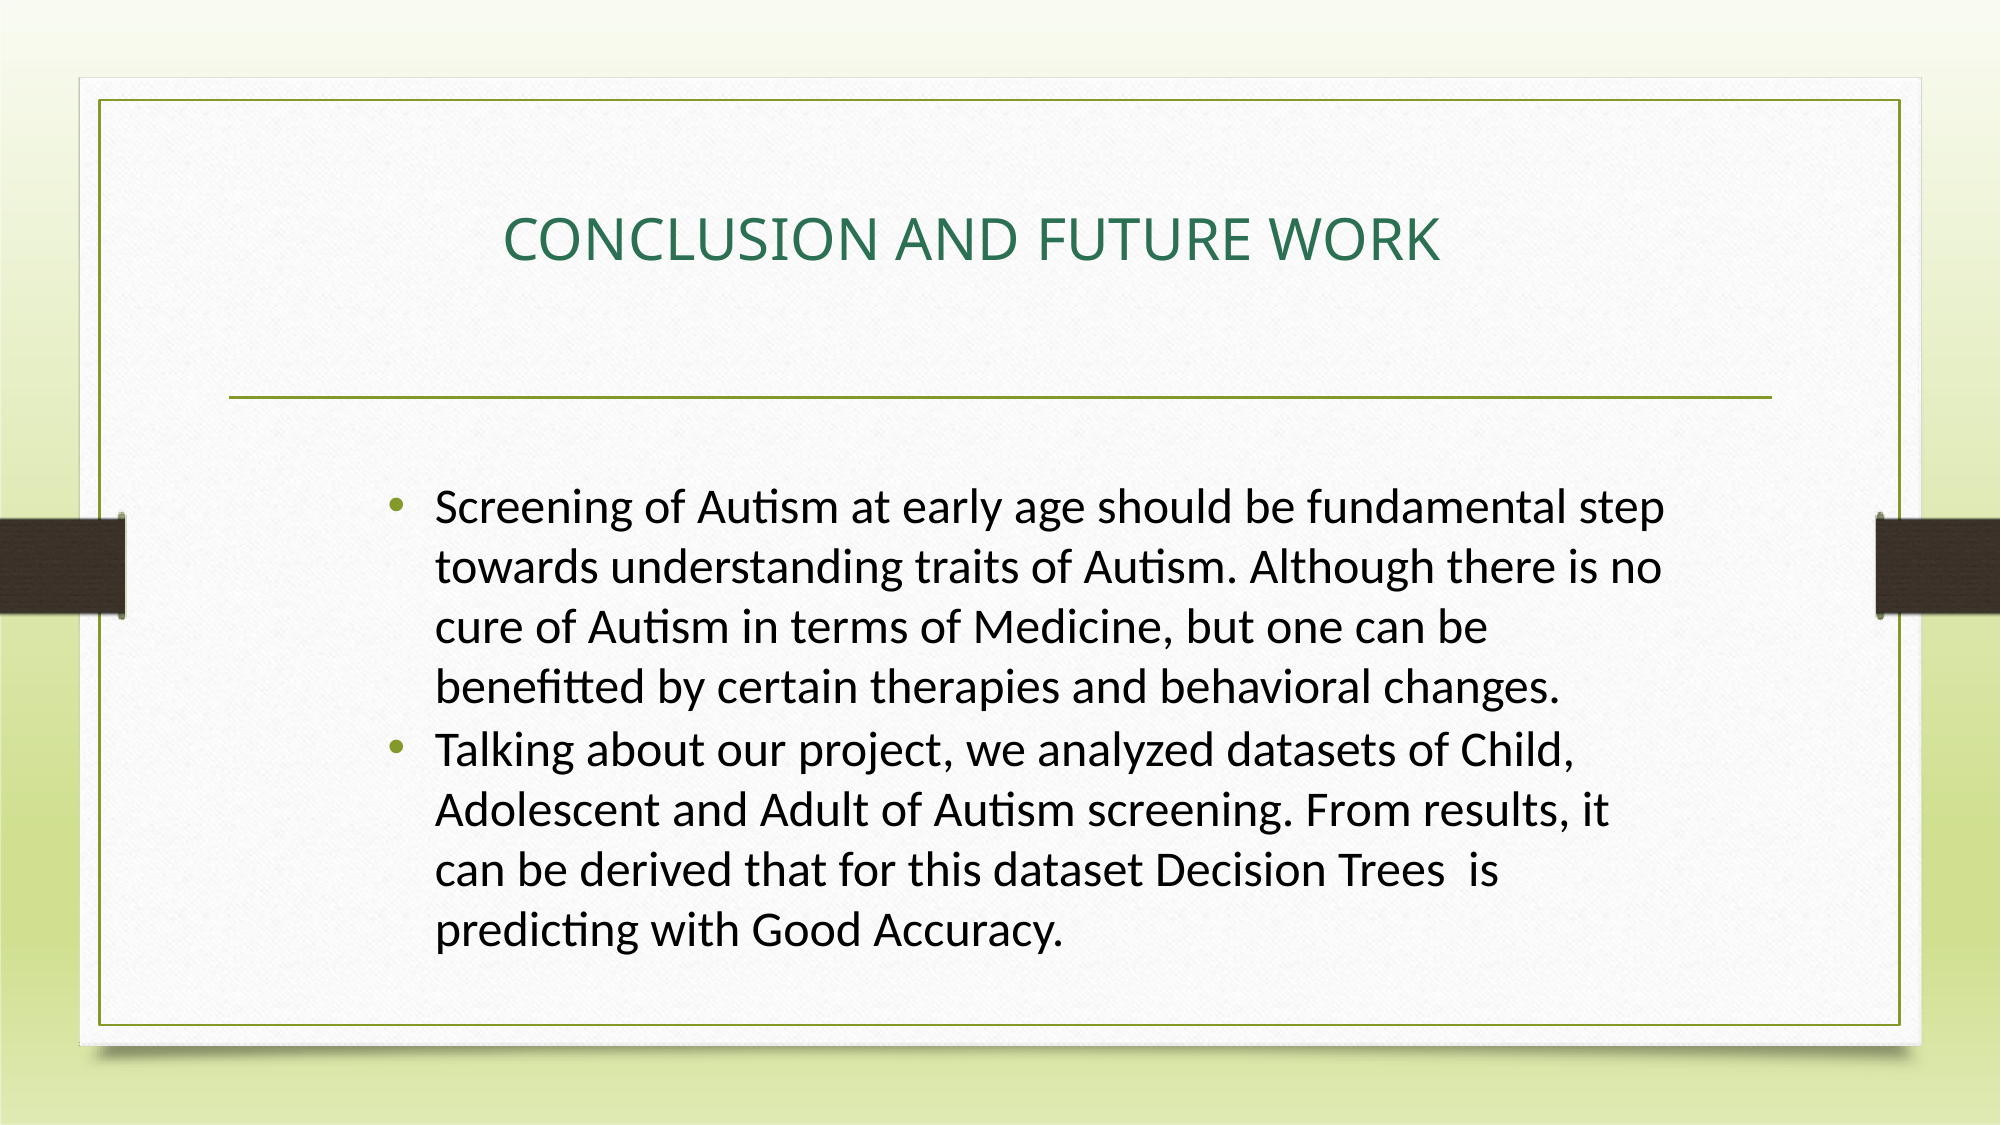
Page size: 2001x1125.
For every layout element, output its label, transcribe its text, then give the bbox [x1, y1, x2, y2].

list Screening of Autism at early age should be fundamental step towards understanding traits of Autism. Although there is no cure of Autism in terms of Medicine, but one can be benefitted by certain therapies and behavioral changes. Talking about our project, we analyzed datasets of Child, Adolescent and Adult of Autism screening. From results, it can be derived that for this dataset Decision Trees is predicting with Good Accuracy. [308, 471, 1692, 1112]
title CONCLUSION AND FUTURE WORK [500, 200, 1750, 391]
picture [0, 0, 2000, 1125]
